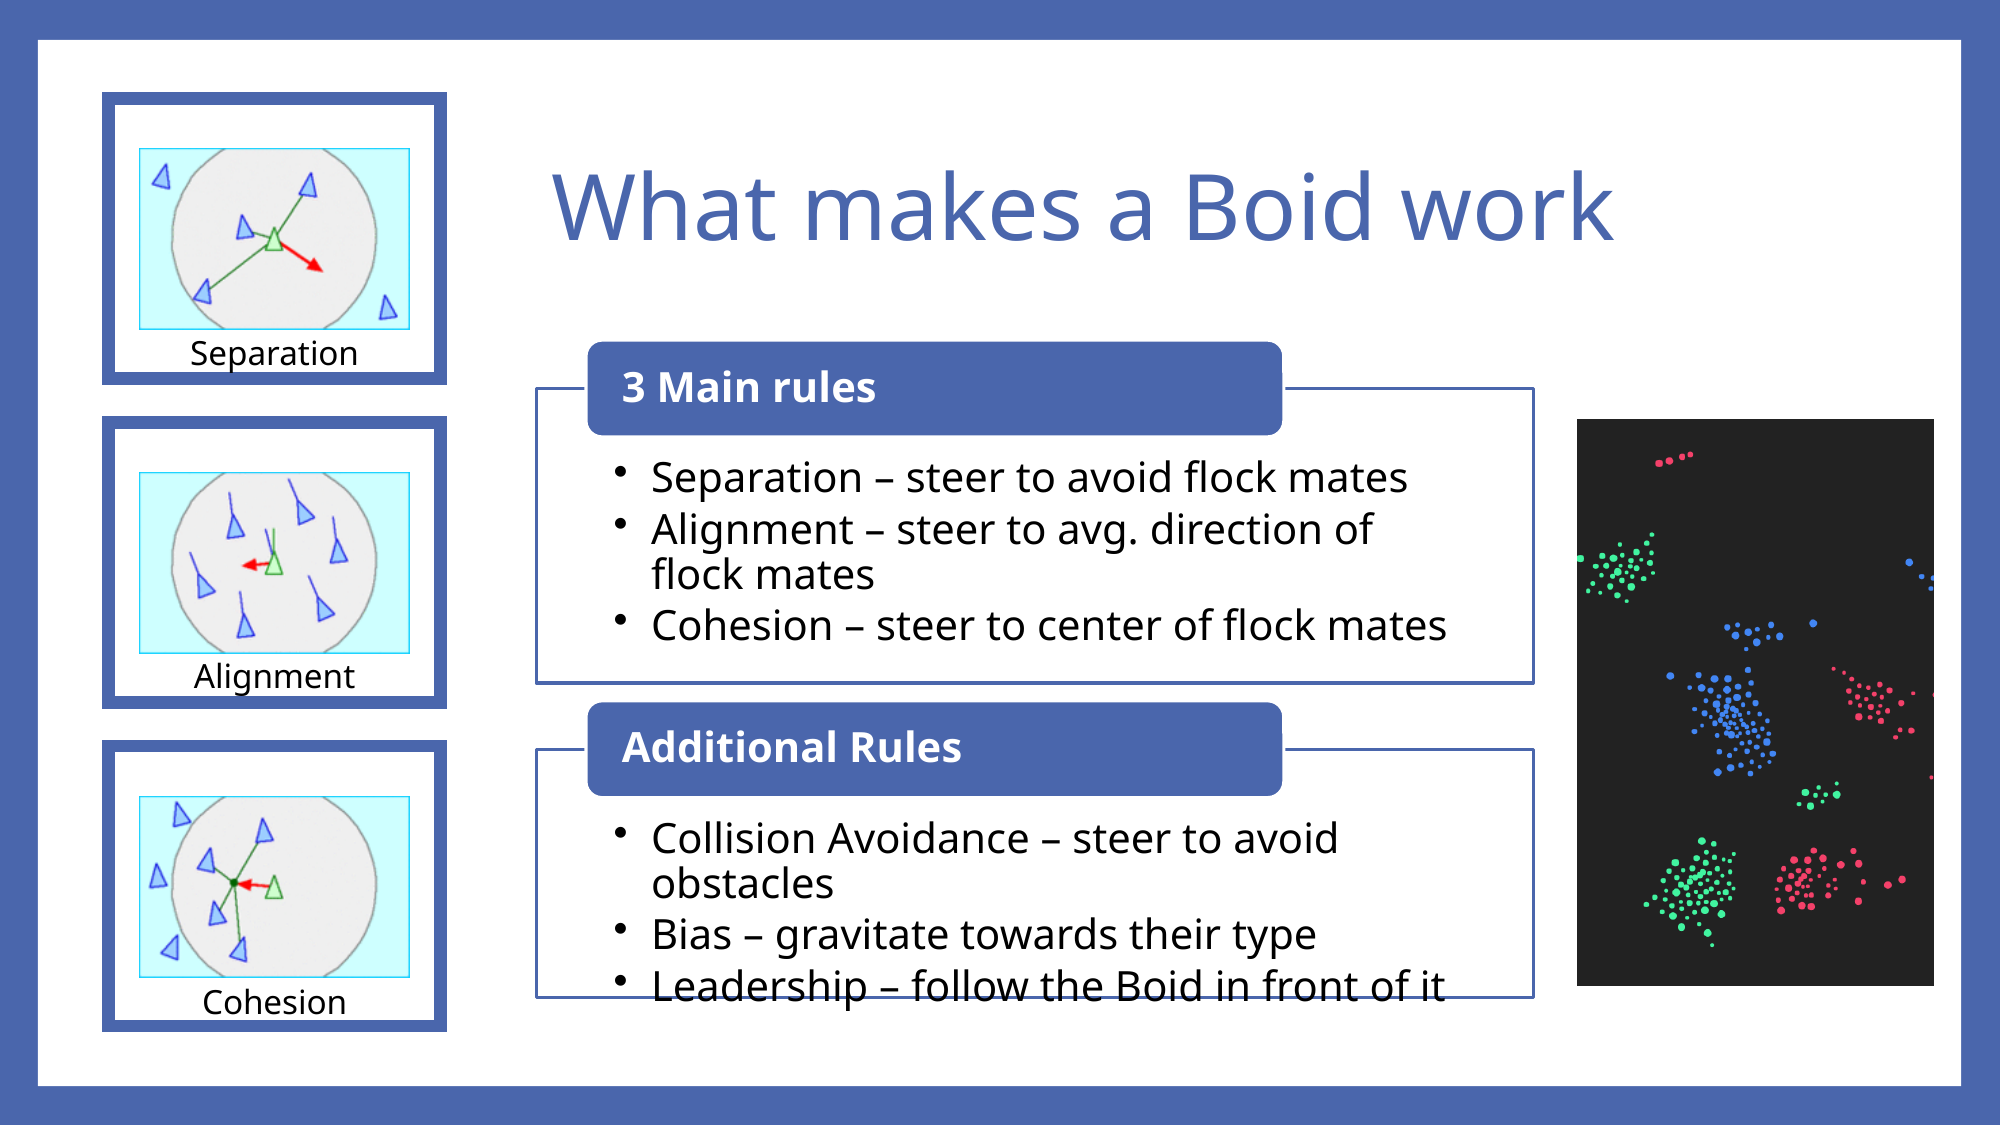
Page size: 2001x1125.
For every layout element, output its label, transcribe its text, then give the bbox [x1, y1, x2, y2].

picture [139, 796, 410, 978]
text_box Alignment [165, 664, 384, 703]
text_box [107, 97, 442, 380]
picture [139, 148, 410, 330]
text_box Separation [165, 340, 384, 380]
picture [1577, 419, 1935, 986]
text_box [107, 421, 442, 704]
picture [139, 472, 410, 654]
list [535, 337, 1534, 1001]
text_box Cohesion [165, 986, 384, 1029]
text_box [107, 745, 442, 1028]
title What makes a Boid work [536, 99, 1827, 323]
